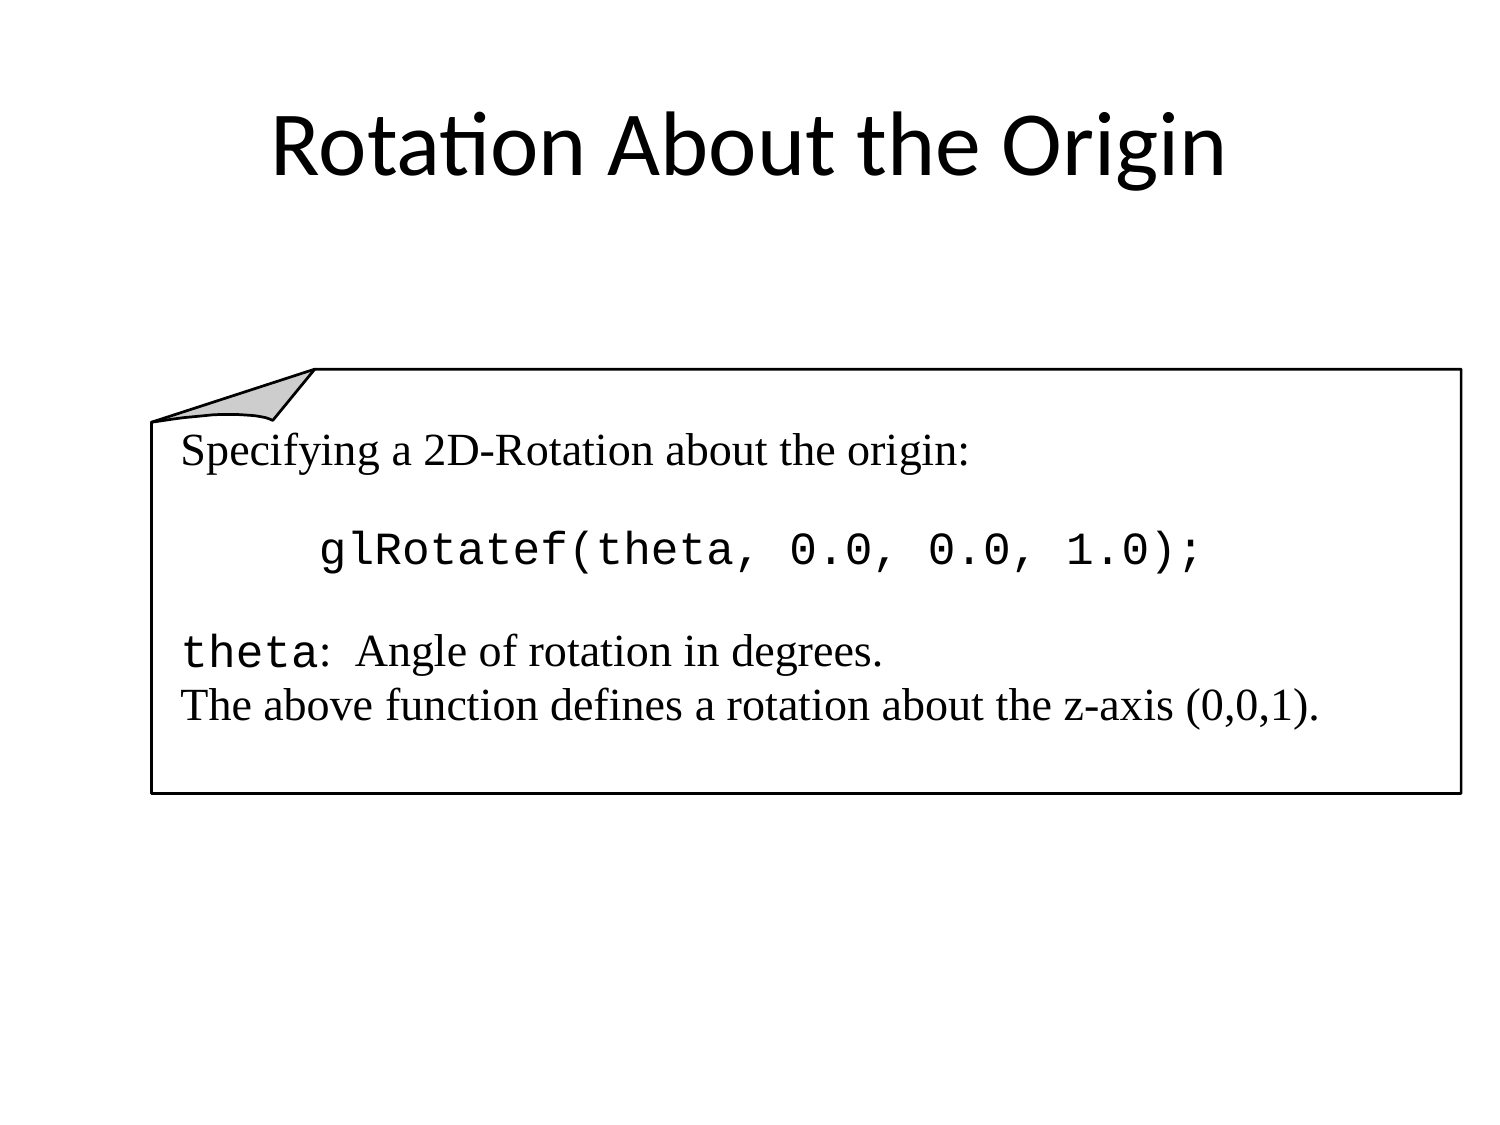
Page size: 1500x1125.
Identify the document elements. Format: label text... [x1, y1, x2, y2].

title Rotation About the Origin [75, 45, 1425, 233]
picture [149, 367, 1463, 795]
